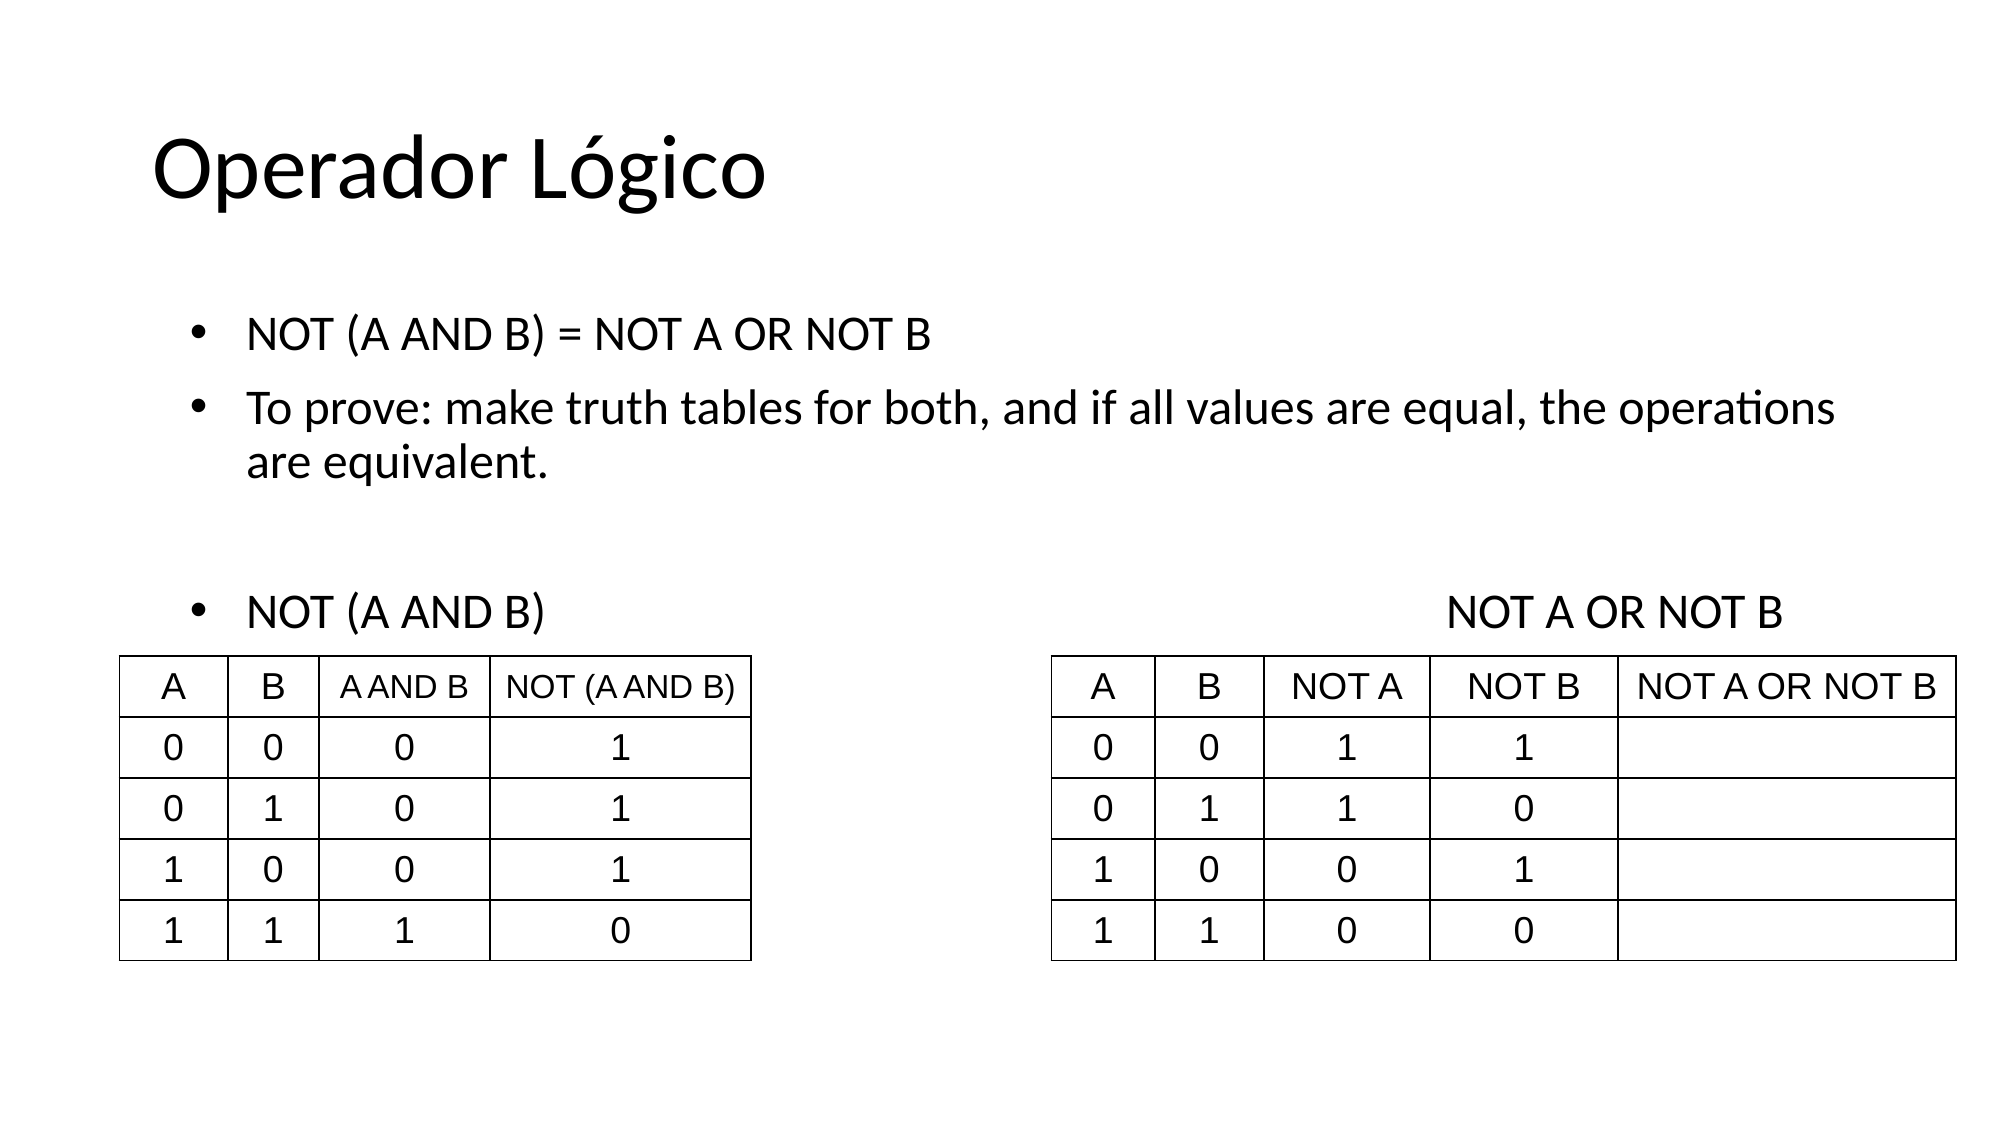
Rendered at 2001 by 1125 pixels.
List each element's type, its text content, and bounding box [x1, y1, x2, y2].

table_header B [1156, 657, 1263, 716]
table_cell 1 [320, 901, 489, 960]
table_cell 0 [229, 718, 318, 777]
table_header A [1052, 657, 1154, 716]
table_cell 0 [1431, 901, 1617, 960]
table_cell 0 [229, 840, 318, 899]
table_cell 0 [1052, 718, 1154, 777]
table_cell 0 [1265, 840, 1429, 899]
table_cell 0 [491, 901, 750, 960]
table_cell 0 [120, 718, 227, 777]
list NOT (A AND B) = NOT A OR NOT B To prove: make truth tables for both, and if all values are equal, the operations are equivalent. NOT (A AND B) NOT A OR NOT B [137, 299, 1863, 1014]
table_cell 1 [229, 901, 318, 960]
table_cell 1 [491, 840, 750, 899]
table_header NOT A [1265, 657, 1429, 716]
table_cell 0 [320, 779, 489, 838]
table_cell 1 [1265, 779, 1429, 838]
table_cell 1 [1052, 901, 1154, 960]
table_cell 0 [1156, 718, 1263, 777]
table_cell 1 [491, 718, 750, 777]
table_cell 0 [1156, 840, 1263, 899]
table_cell 0 [320, 718, 489, 777]
table_cell 1 [1431, 840, 1617, 899]
title Operador Lógico [137, 59, 1863, 278]
table_header NOT A OR NOT B [1619, 657, 1955, 716]
table_cell [1619, 840, 1955, 899]
table_header A AND B [320, 657, 489, 716]
table_cell 1 [120, 840, 227, 899]
table_cell 1 [229, 779, 318, 838]
table_header A [120, 657, 227, 716]
table_cell 1 [1156, 779, 1263, 838]
table_header NOT (A AND B) [491, 657, 750, 716]
table_cell [1619, 779, 1955, 838]
table_cell [1619, 718, 1955, 777]
table_header B [229, 657, 318, 716]
table_header NOT B [1431, 657, 1617, 716]
table_cell 1 [1431, 718, 1617, 777]
table_cell 0 [1431, 779, 1617, 838]
table_cell 1 [1156, 901, 1263, 960]
table_cell 1 [1052, 840, 1154, 899]
table_cell 0 [1052, 779, 1154, 838]
table_cell 1 [491, 779, 750, 838]
table_cell 0 [320, 840, 489, 899]
table_cell 1 [120, 901, 227, 960]
table_cell 0 [1265, 901, 1429, 960]
table_cell [1619, 901, 1955, 960]
table_cell 1 [1265, 718, 1429, 777]
table_cell 0 [120, 779, 227, 838]
